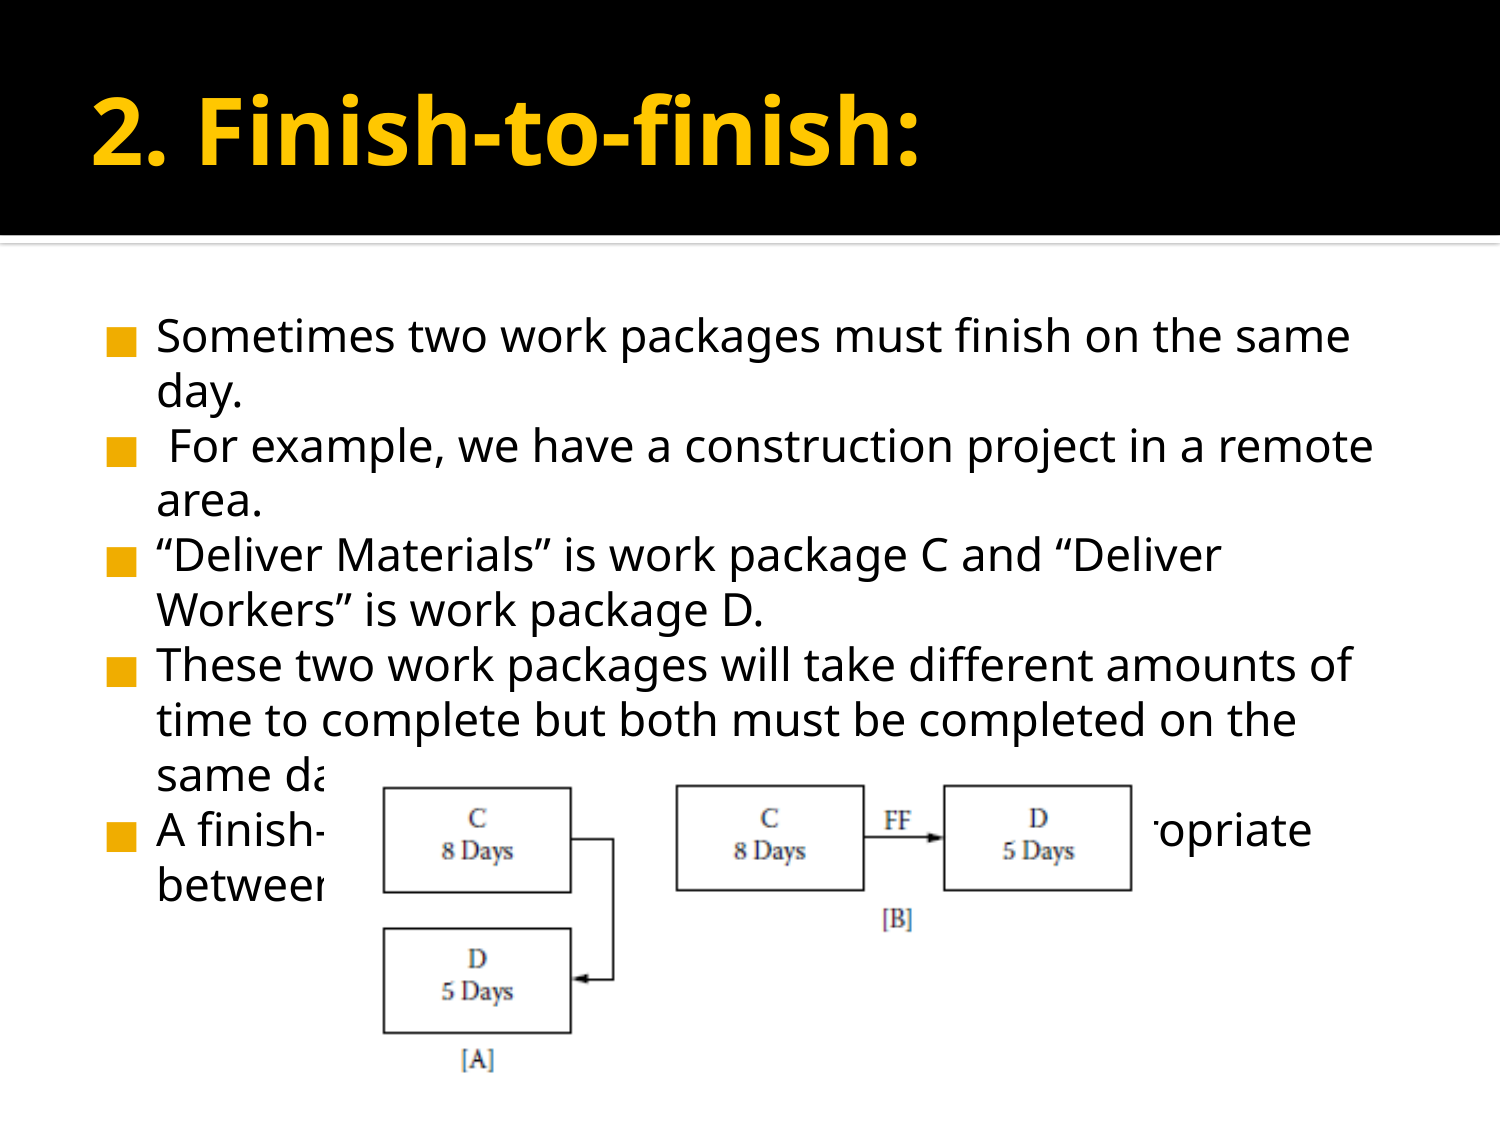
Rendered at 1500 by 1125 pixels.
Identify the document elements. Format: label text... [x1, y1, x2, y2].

list Sometimes two work packages must finish on the same day. For example, we have a construction project in a remote area. “Deliver Materials” is work package C and “Deliver Workers” is work package D. These two work packages will take different amounts of time to complete but both must be completed on the same day. A finish-to-finish relationship would seem appropriate between work packages C and D [75, 291, 1425, 1050]
title 2. Finish-to-finish: [75, 25, 1425, 231]
picture [324, 762, 1154, 1076]
